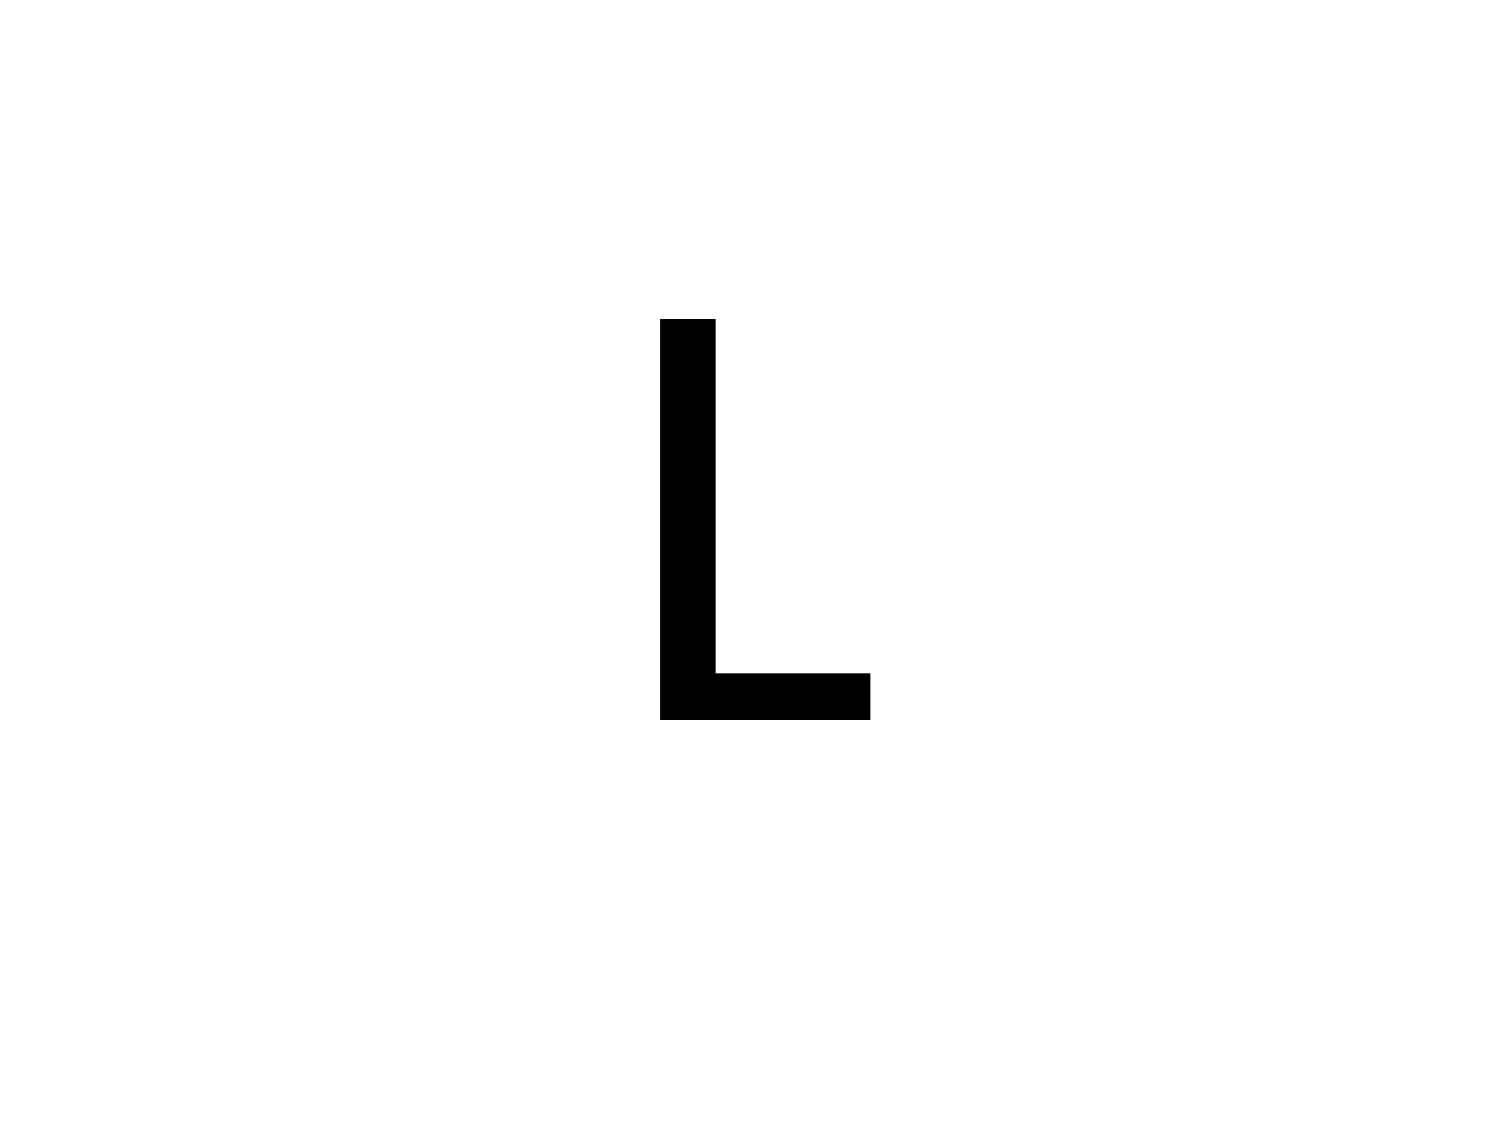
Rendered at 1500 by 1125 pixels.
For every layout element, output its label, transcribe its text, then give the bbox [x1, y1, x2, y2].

title L [112, 349, 1388, 591]
